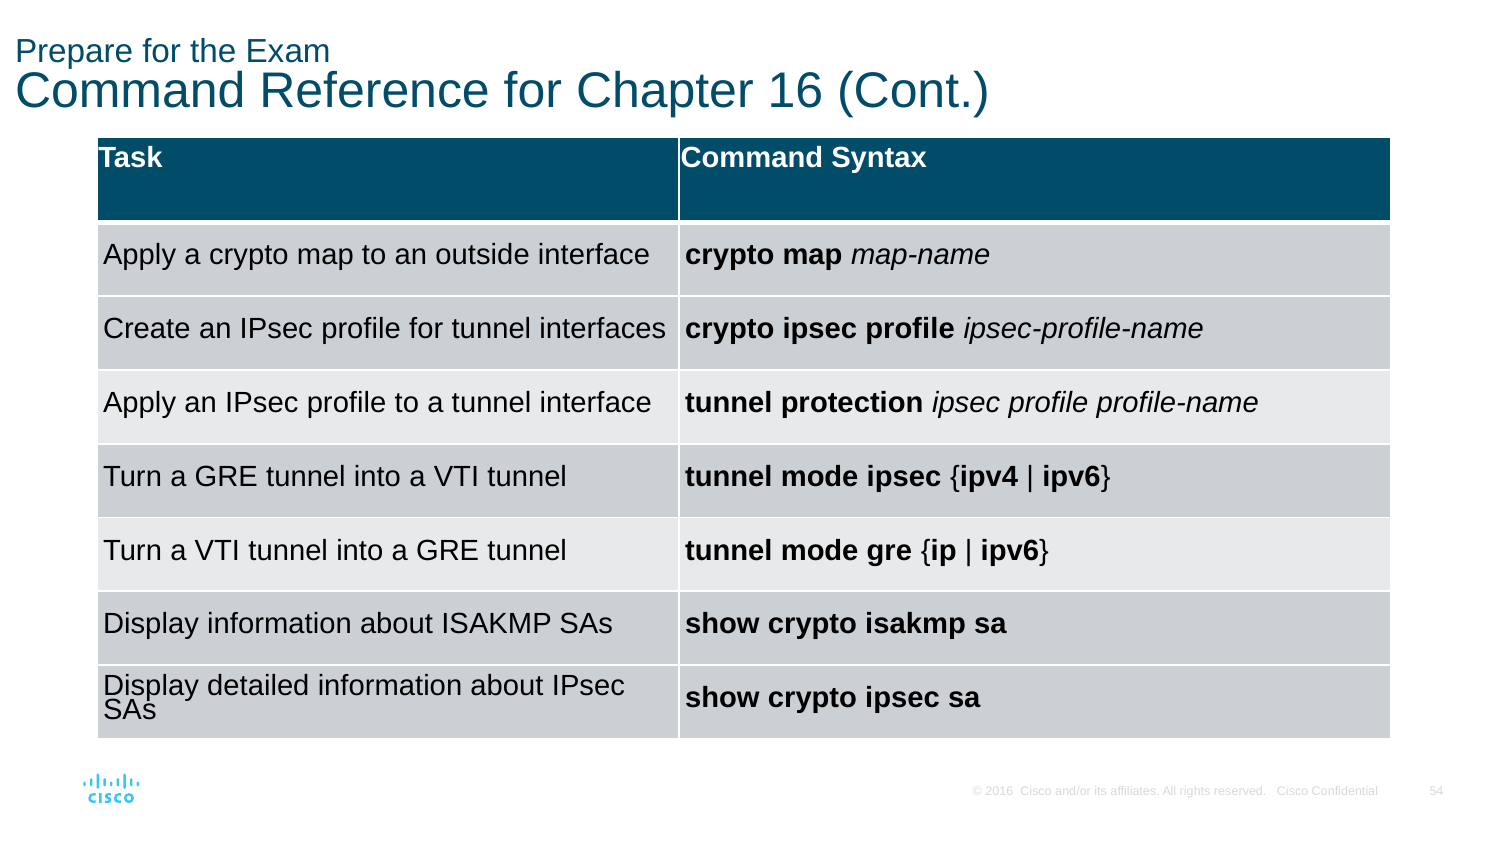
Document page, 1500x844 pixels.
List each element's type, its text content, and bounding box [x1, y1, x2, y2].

table_cell tunnel mode ipsec {ipv4 | ipv6} [680, 445, 1390, 517]
table_cell Turn a GRE tunnel into a VTI tunnel [98, 445, 678, 517]
table_cell Apply a crypto map to an outside interface [98, 225, 678, 295]
table_cell Turn a VTI tunnel into a GRE tunnel [98, 518, 678, 590]
table_cell crypto map map-name [680, 225, 1390, 295]
table_cell Create an IPsec profile for tunnel interfaces [98, 297, 678, 369]
table_cell show crypto isakmp sa [680, 592, 1390, 664]
title Prepare for the Exam Command Reference for Chapter 16 (Cont.) [0, 17, 1369, 138]
table_cell Display detailed information about IPsec SAs [98, 666, 678, 738]
table_cell show crypto ipsec sa [680, 666, 1390, 738]
table_cell crypto ipsec profile ipsec-profile-name [680, 297, 1390, 369]
table_header Command Syntax [680, 138, 1390, 220]
table_header Task [98, 138, 678, 220]
table_cell Apply an IPsec profile to a tunnel interface [98, 371, 678, 443]
table_cell tunnel protection ipsec profile profile-name [680, 371, 1390, 443]
table_cell Display information about ISAKMP SAs [98, 592, 678, 664]
table_cell tunnel mode gre {ip | ipv6} [680, 518, 1390, 590]
